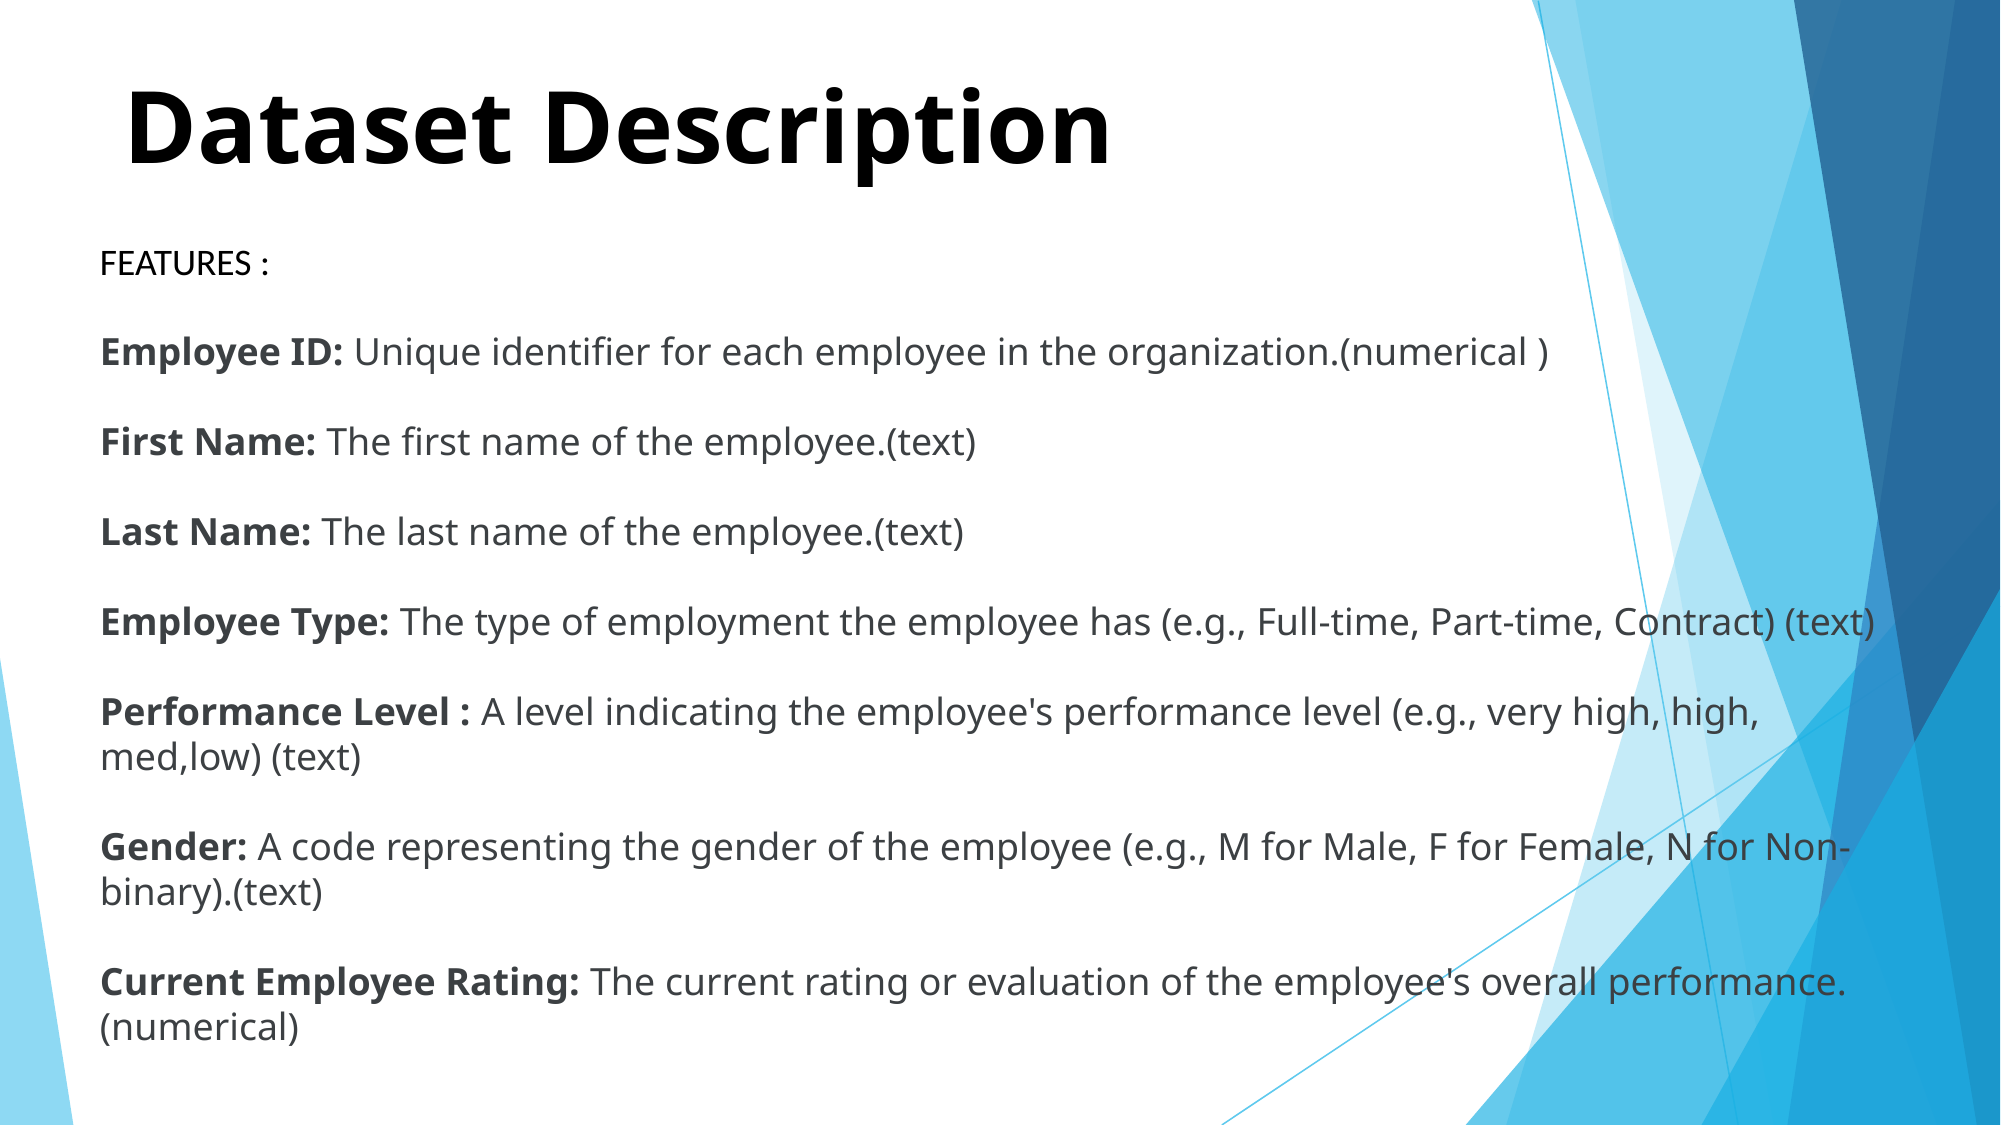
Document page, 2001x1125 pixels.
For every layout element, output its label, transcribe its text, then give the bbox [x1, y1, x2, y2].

list FEATURES : Employee ID: Unique identifier for each employee in the organization.(numerical ) First Name: The first name of the employee.(text) Last Name: The last name of the employee.(text) Employee Type: The type of employment the employee has (e.g., Full-time, Part-time, Contract) (text) Performance Level : A level indicating the employee's performance level (e.g., very high, high, med,low) (text) Gender: A code representing the gender of the employee (e.g., M for Male, F for Female, N for Non-binary).(text) Current Employee Rating: The current rating or evaluation of the employee's overall performance.(numerical) [99, 237, 1900, 965]
title Dataset Description [123, 63, 1877, 188]
